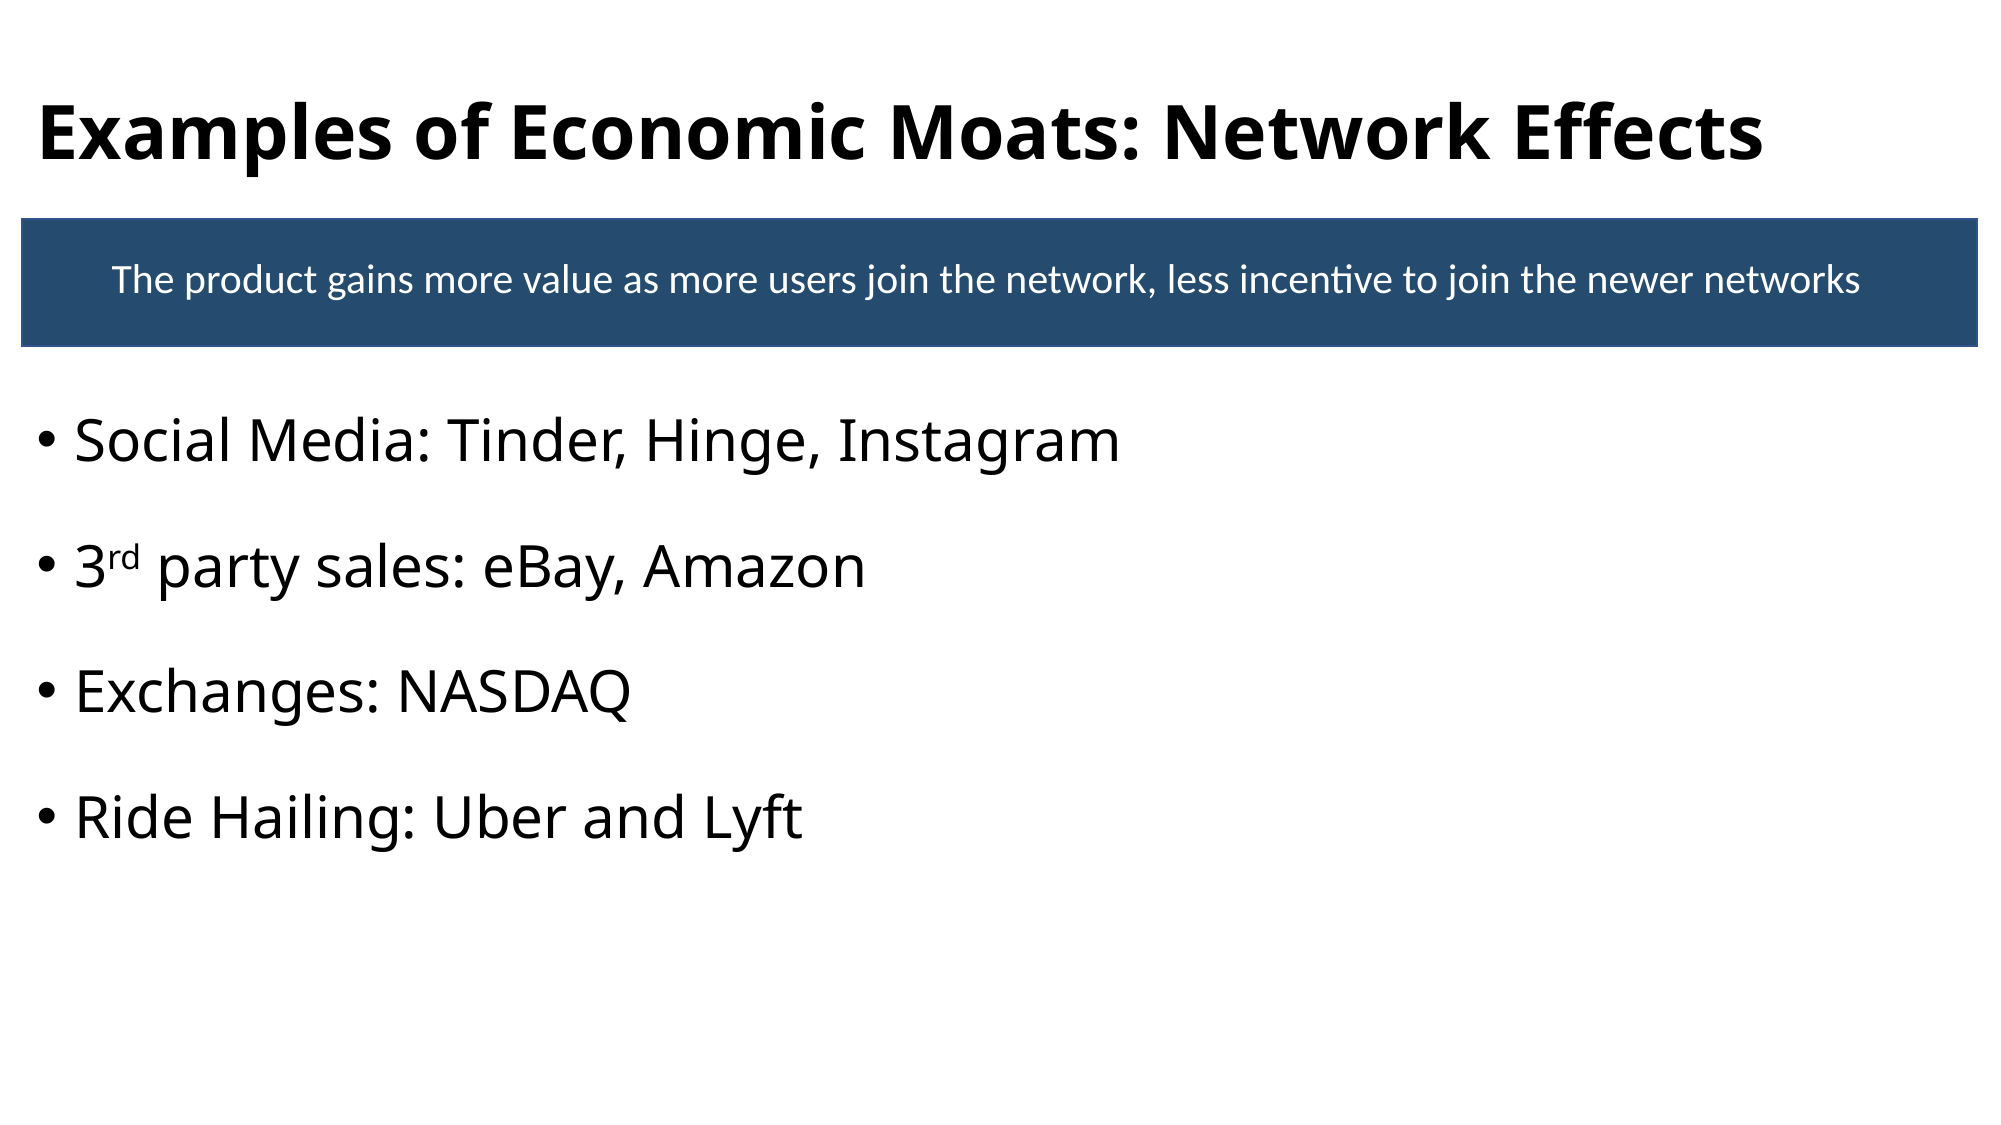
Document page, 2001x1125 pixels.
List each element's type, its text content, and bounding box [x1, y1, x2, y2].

text_box The product gains more value as more users join the network, less incentive to join the newer networks [96, 244, 1902, 360]
title Examples of Economic Moats: Network Effects [21, 60, 1978, 211]
list Social Media: Tinder, Hinge, Instagram 3rd party sales: eBay, Amazon Exchanges: NASDAQ Ride Hailing: Uber and Lyft [21, 360, 1978, 1014]
